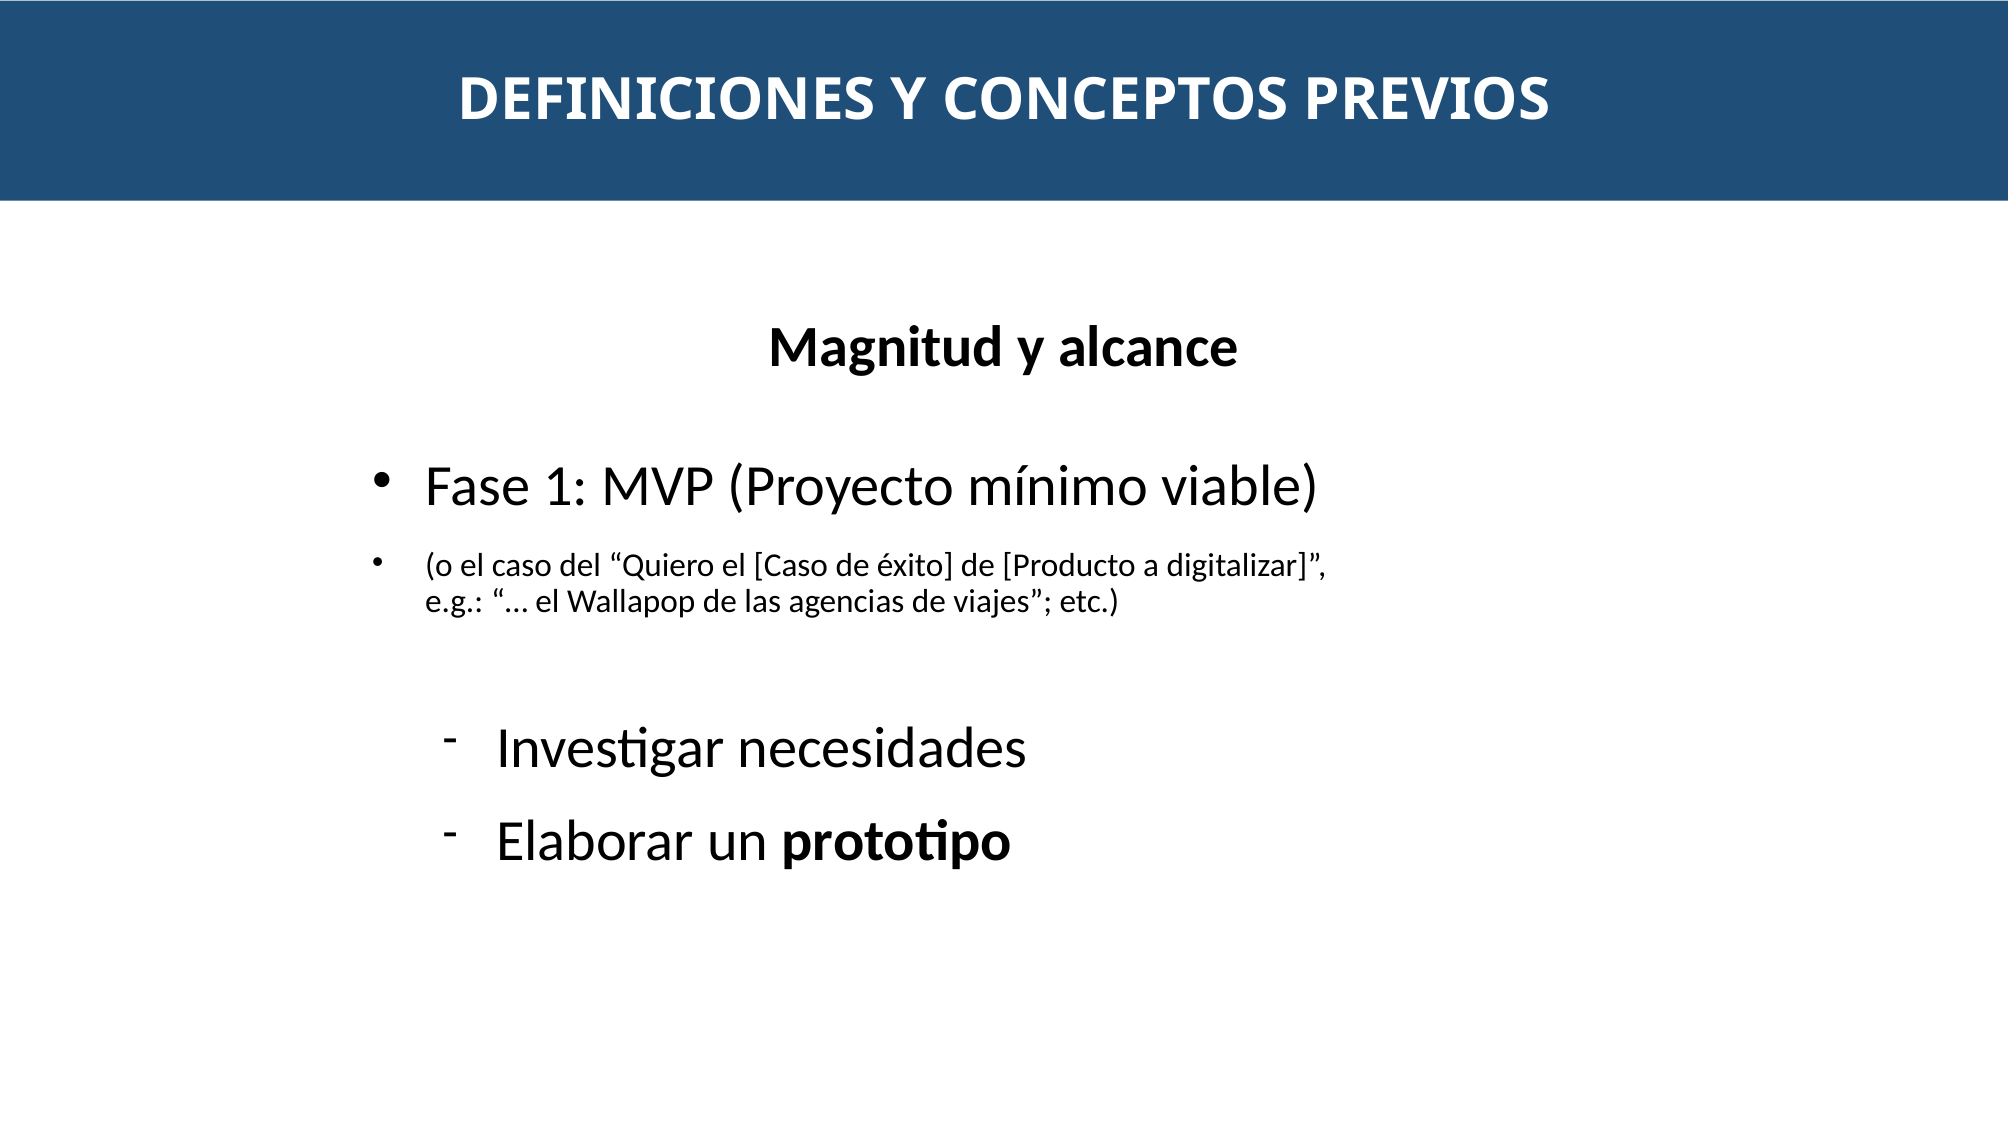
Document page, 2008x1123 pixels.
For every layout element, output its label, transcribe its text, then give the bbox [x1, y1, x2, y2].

text_box Magnitud y alcance [276, 200, 1732, 449]
text_box DEFINICIONES Y CONCEPTOS PREVIOS [0, 0, 2008, 201]
text_box Fase 1: MVP (Proyecto mínimo viable) (o el caso del “Quiero el [Caso de éxito] de [Producto a digitalizar]”, e.g.: “… el Wallapop de las agencias de viajes”; etc.) Investigar necesidades Elaborar un prototipo [339, 348, 1669, 1046]
